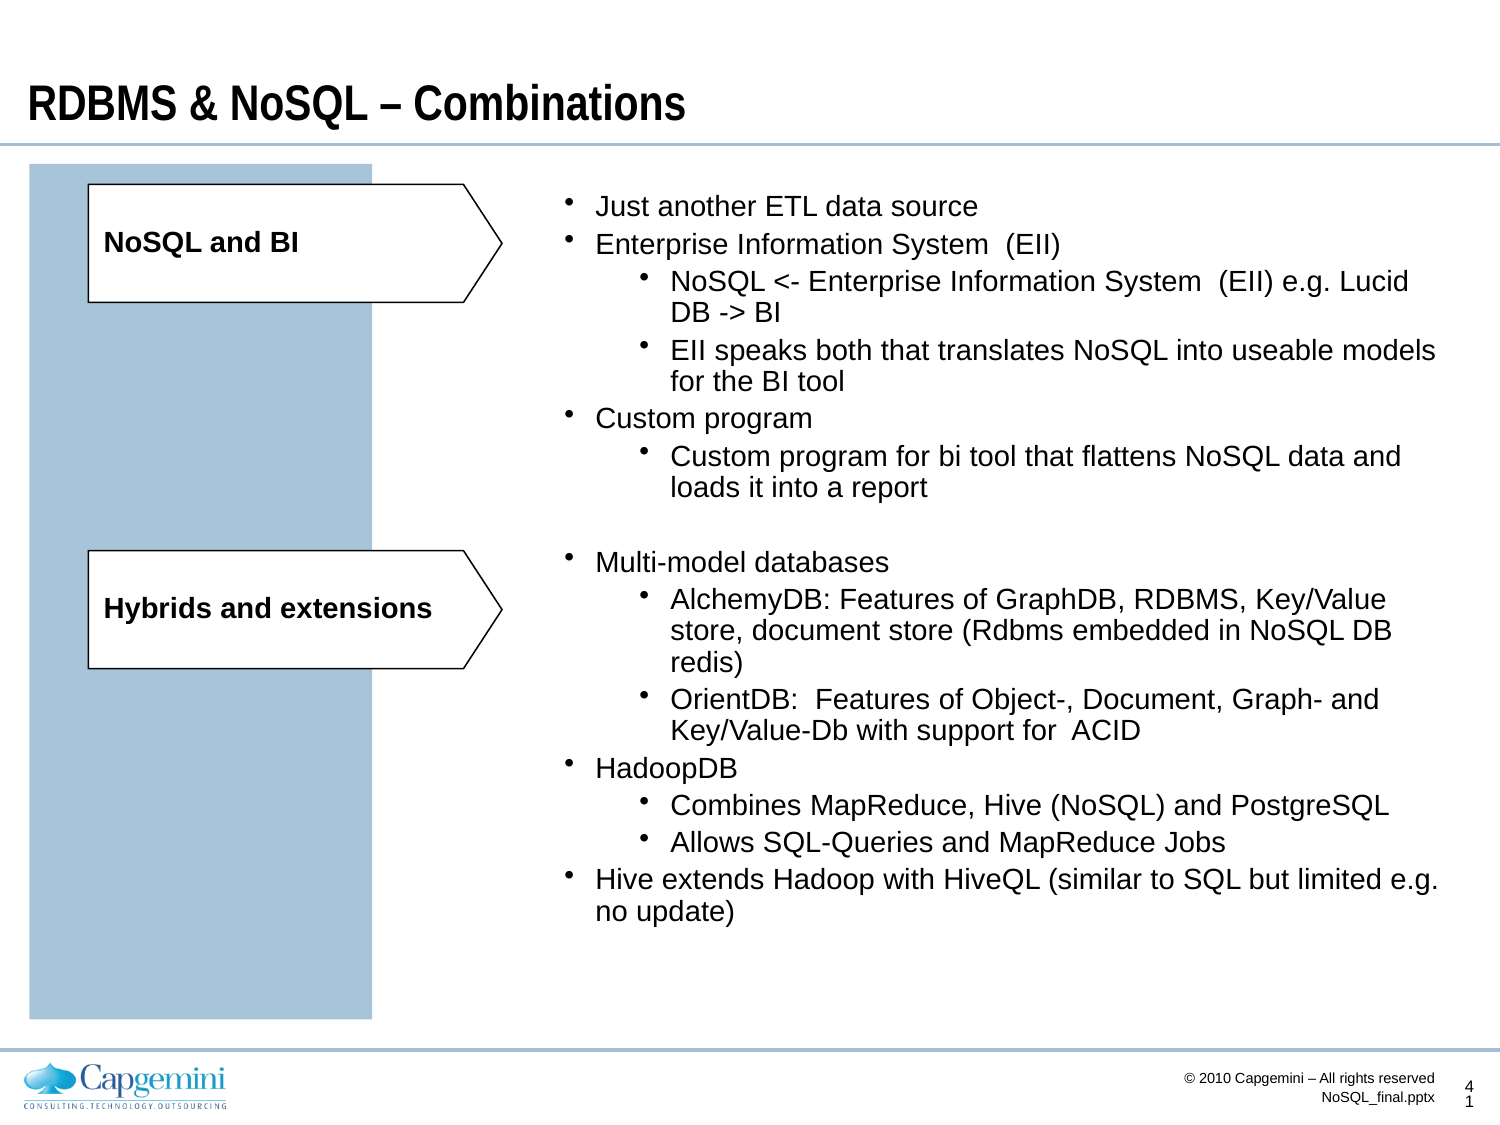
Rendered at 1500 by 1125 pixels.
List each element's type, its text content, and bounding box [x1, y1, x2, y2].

text_box Just another ETL data source Enterprise Information System (EII) NoSQL <- Enterprise Information System (EII) e.g. Lucid DB -> BI EII speaks both that translates NoSQL into useable models for the BI tool Custom program Custom program for bi tool that flattens NoSQL data and loads it into a report Multi-model databases AlchemyDB: Features of GraphDB, RDBMS, Key/Value store, document store (Rdbms embedded in NoSQL DB redis) OrientDB: Features of Object-, Document, Graph- and Key/Value-Db with support for ACID HadoopDB Combines MapReduce, Hive (NoSQL) and PostgreSQL Allows SQL-Queries and MapReduce Jobs Hive extends Hadoop with HiveQL (similar to SQL but limited e.g. no update) [549, 184, 1471, 244]
picture [24, 1062, 226, 1109]
slide_number © 2010 Capgemini – All rights reserved [992, 1068, 1450, 1088]
text_box NoSQL and BI [88, 184, 503, 303]
text_box Hybrids and extensions [88, 550, 503, 669]
title RDBMS & NoSQL – Combinations [12, 12, 1488, 138]
text_box [29, 163, 373, 1020]
slide_number 41 [1449, 1074, 1488, 1100]
footer NoSQL_final.pptx [992, 1088, 1450, 1109]
